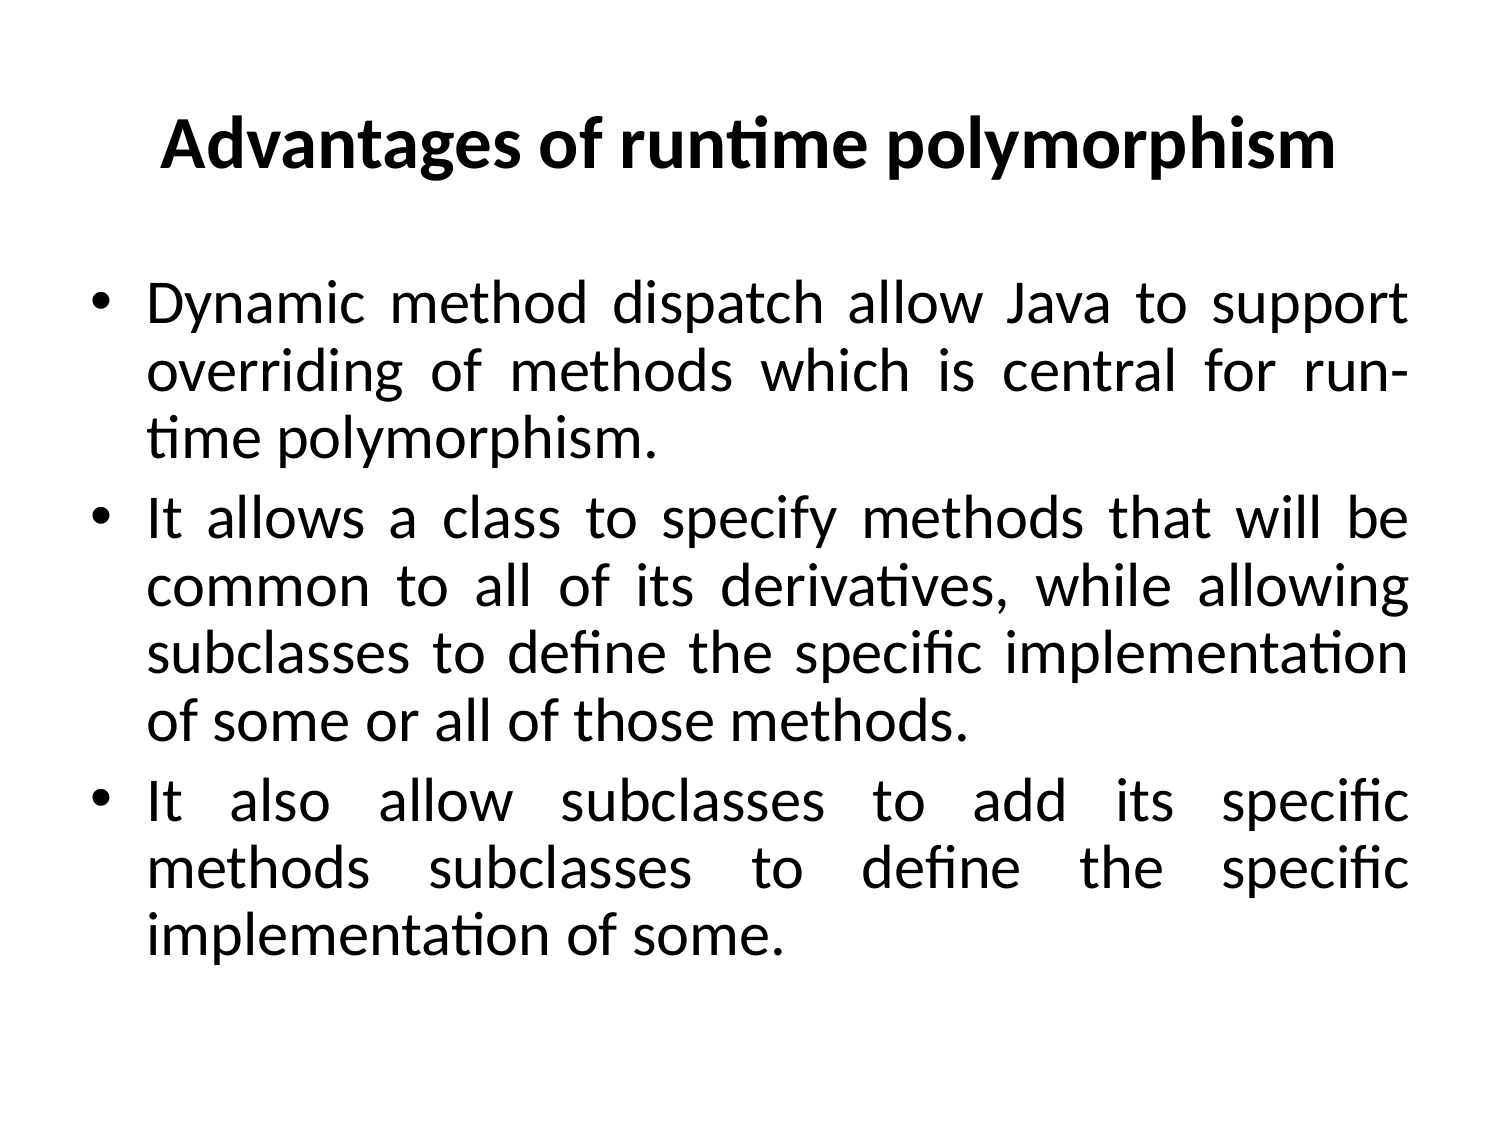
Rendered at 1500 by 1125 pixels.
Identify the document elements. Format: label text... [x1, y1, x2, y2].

title Advantages of runtime polymorphism [75, 45, 1425, 233]
list Dynamic method dispatch allow Java to support overriding of methods which is central for run-time polymorphism. It allows a class to specify methods that will be common to all of its derivatives, while allowing subclasses to define the specific implementation of some or all of those methods. It also allow subclasses to add its specific methods subclasses to define the specific implementation of some. [75, 262, 1425, 1005]
